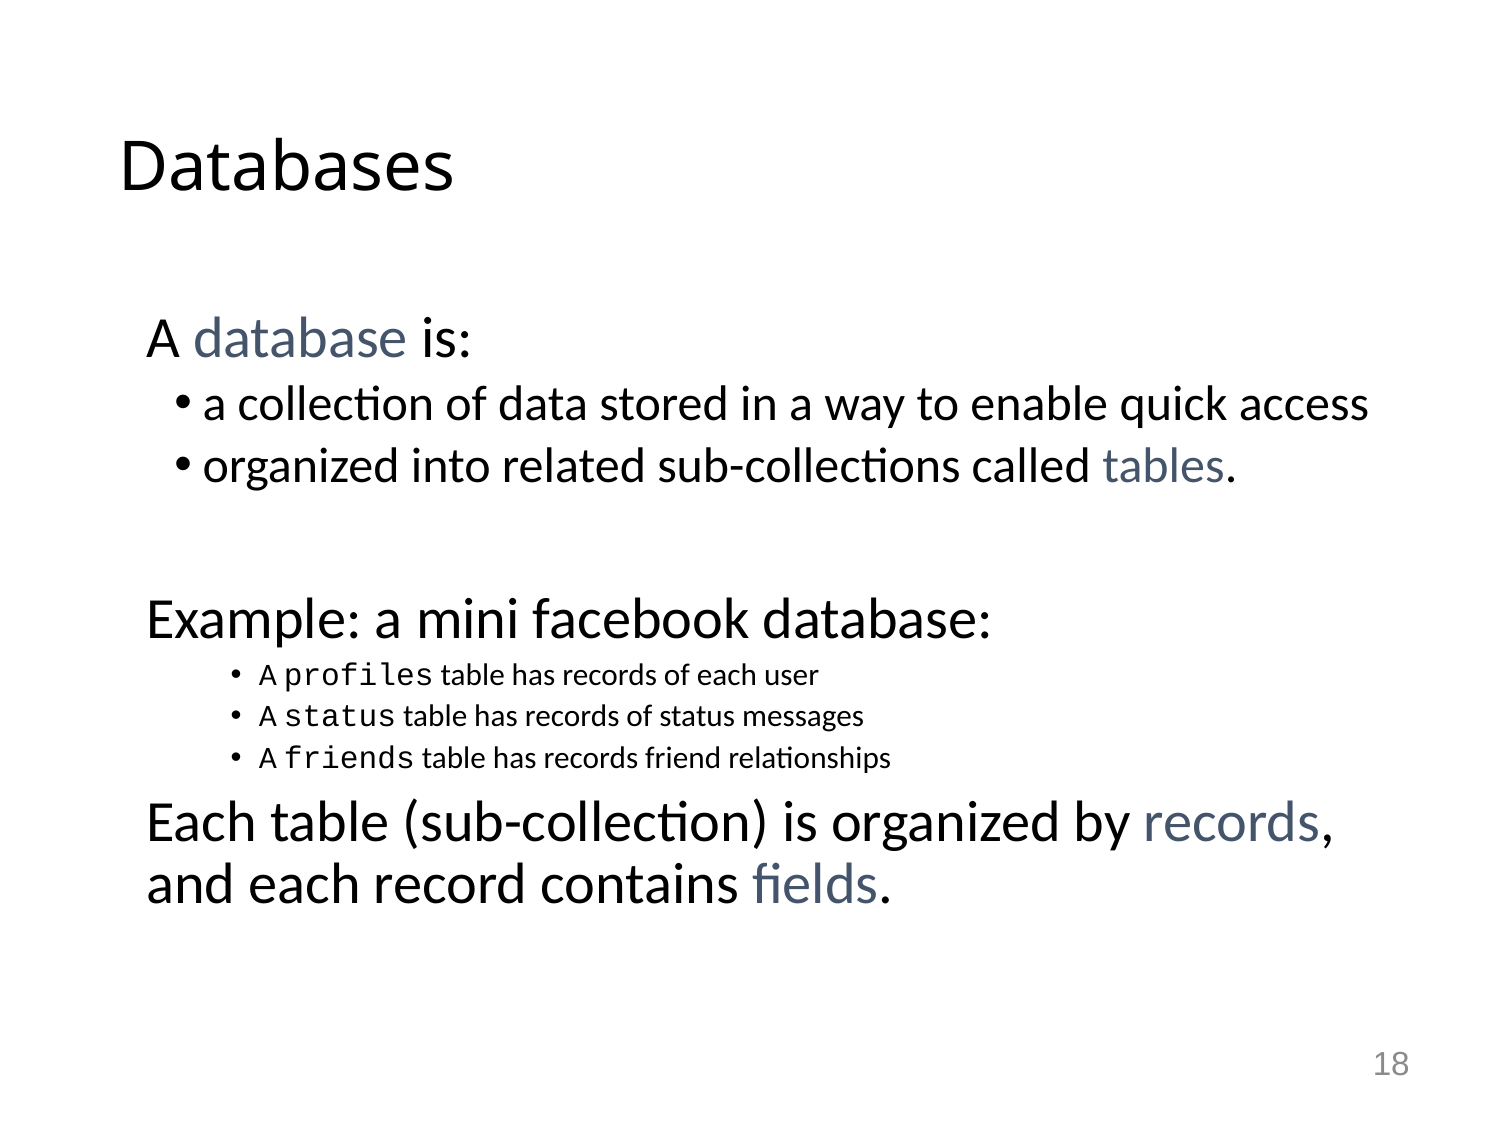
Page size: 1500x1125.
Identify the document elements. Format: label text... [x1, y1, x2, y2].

list A database is: a collection of data stored in a way to enable quick access organized into related sub-collections called tables. Example: a mini facebook database: A profiles table has records of each user A status table has records of status messages A friends table has records friend relationships Each table (sub-collection) is organized by records, and each record contains fields. [103, 299, 1397, 1014]
slide_number 18 [1074, 1025, 1425, 1100]
title Databases [103, 59, 1397, 278]
